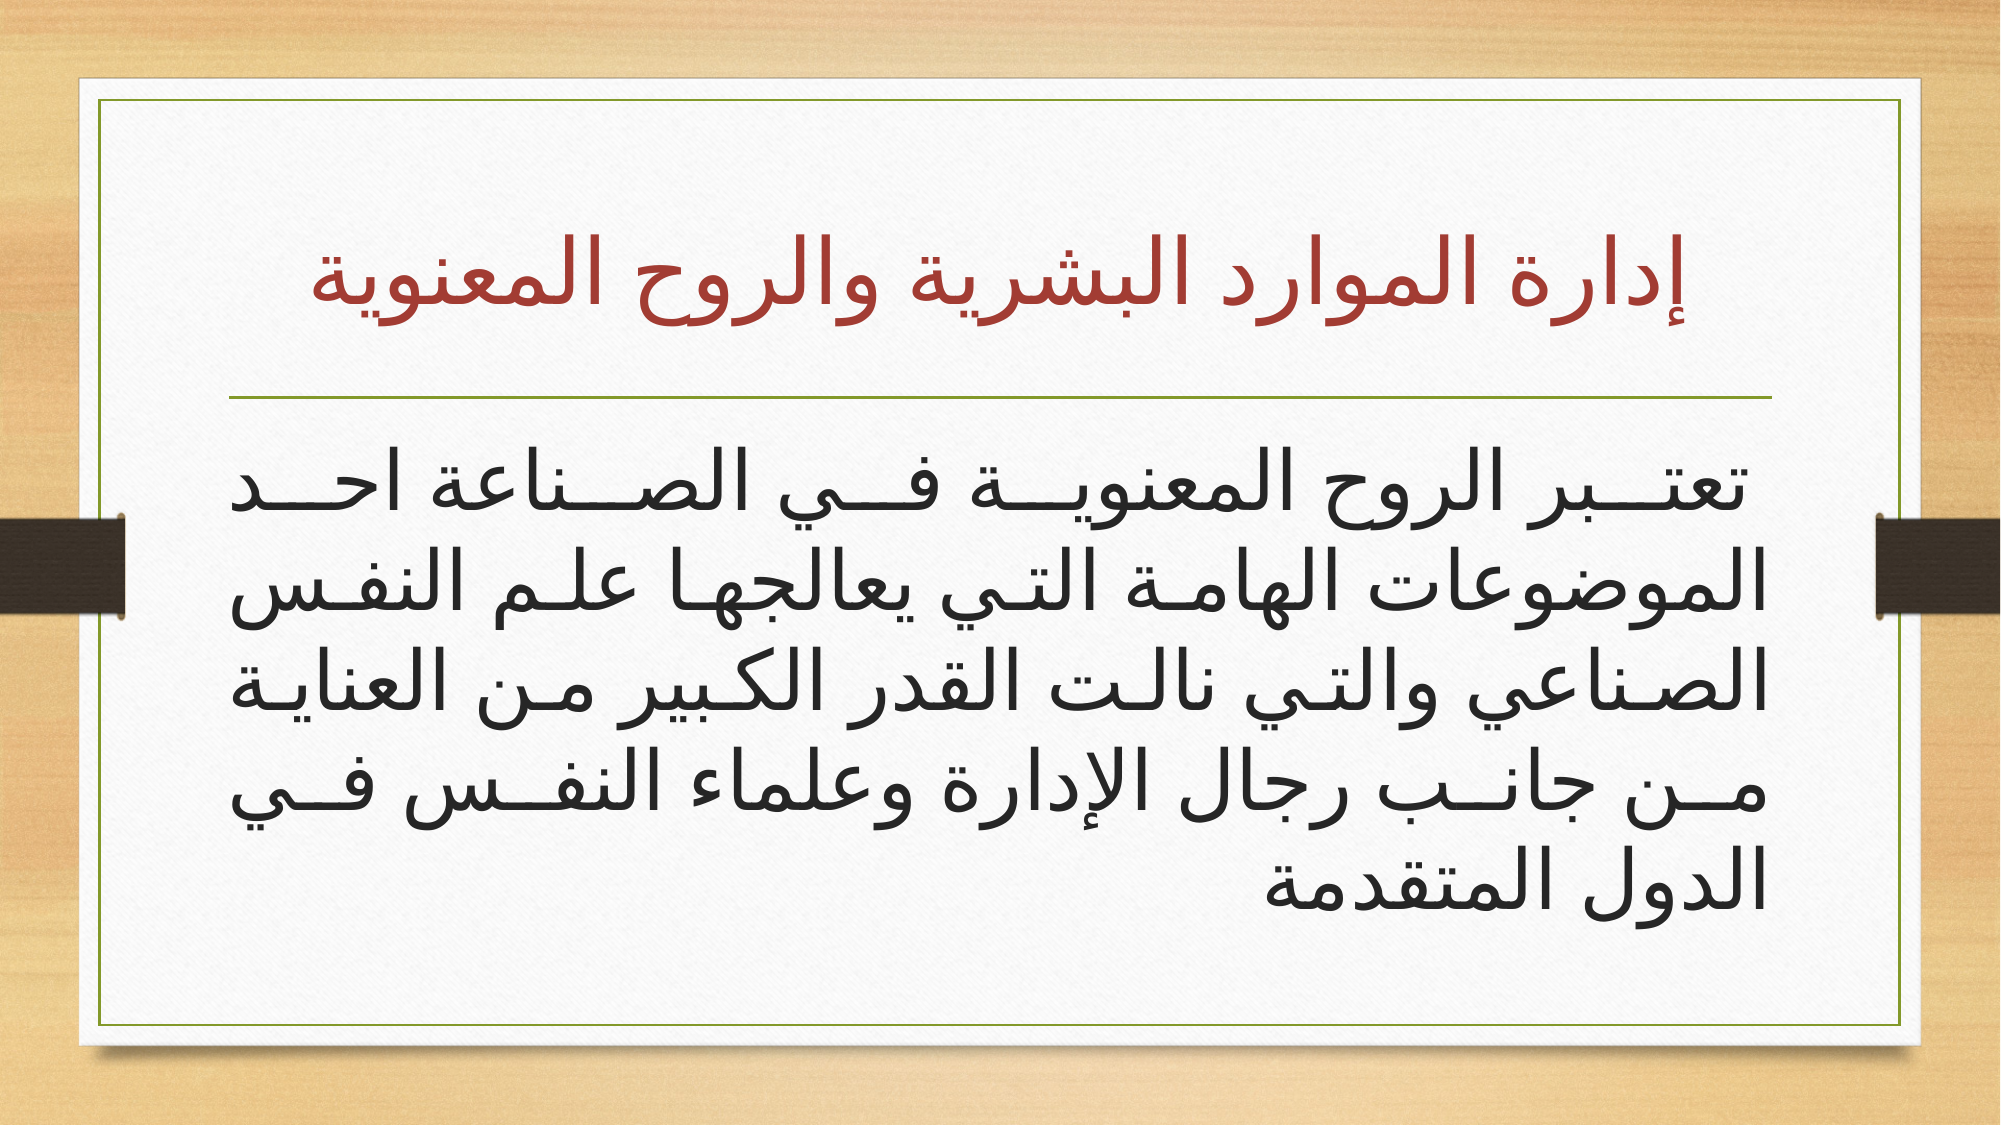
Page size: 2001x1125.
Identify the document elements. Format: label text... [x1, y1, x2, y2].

list تعتبر الروح المعنوية في الصناعة احد الموضوعات الهامة التي يعالجها علم النفس الصناعي والتي نالت القدر الكبير من العناية من جانب رجال الإدارة وعلماء النفس في الدول المتقدمة [212, 419, 1788, 964]
picture [0, 0, 2001, 1125]
title إدارة الموارد البشرية والروح المعنوية [212, 161, 1788, 375]
